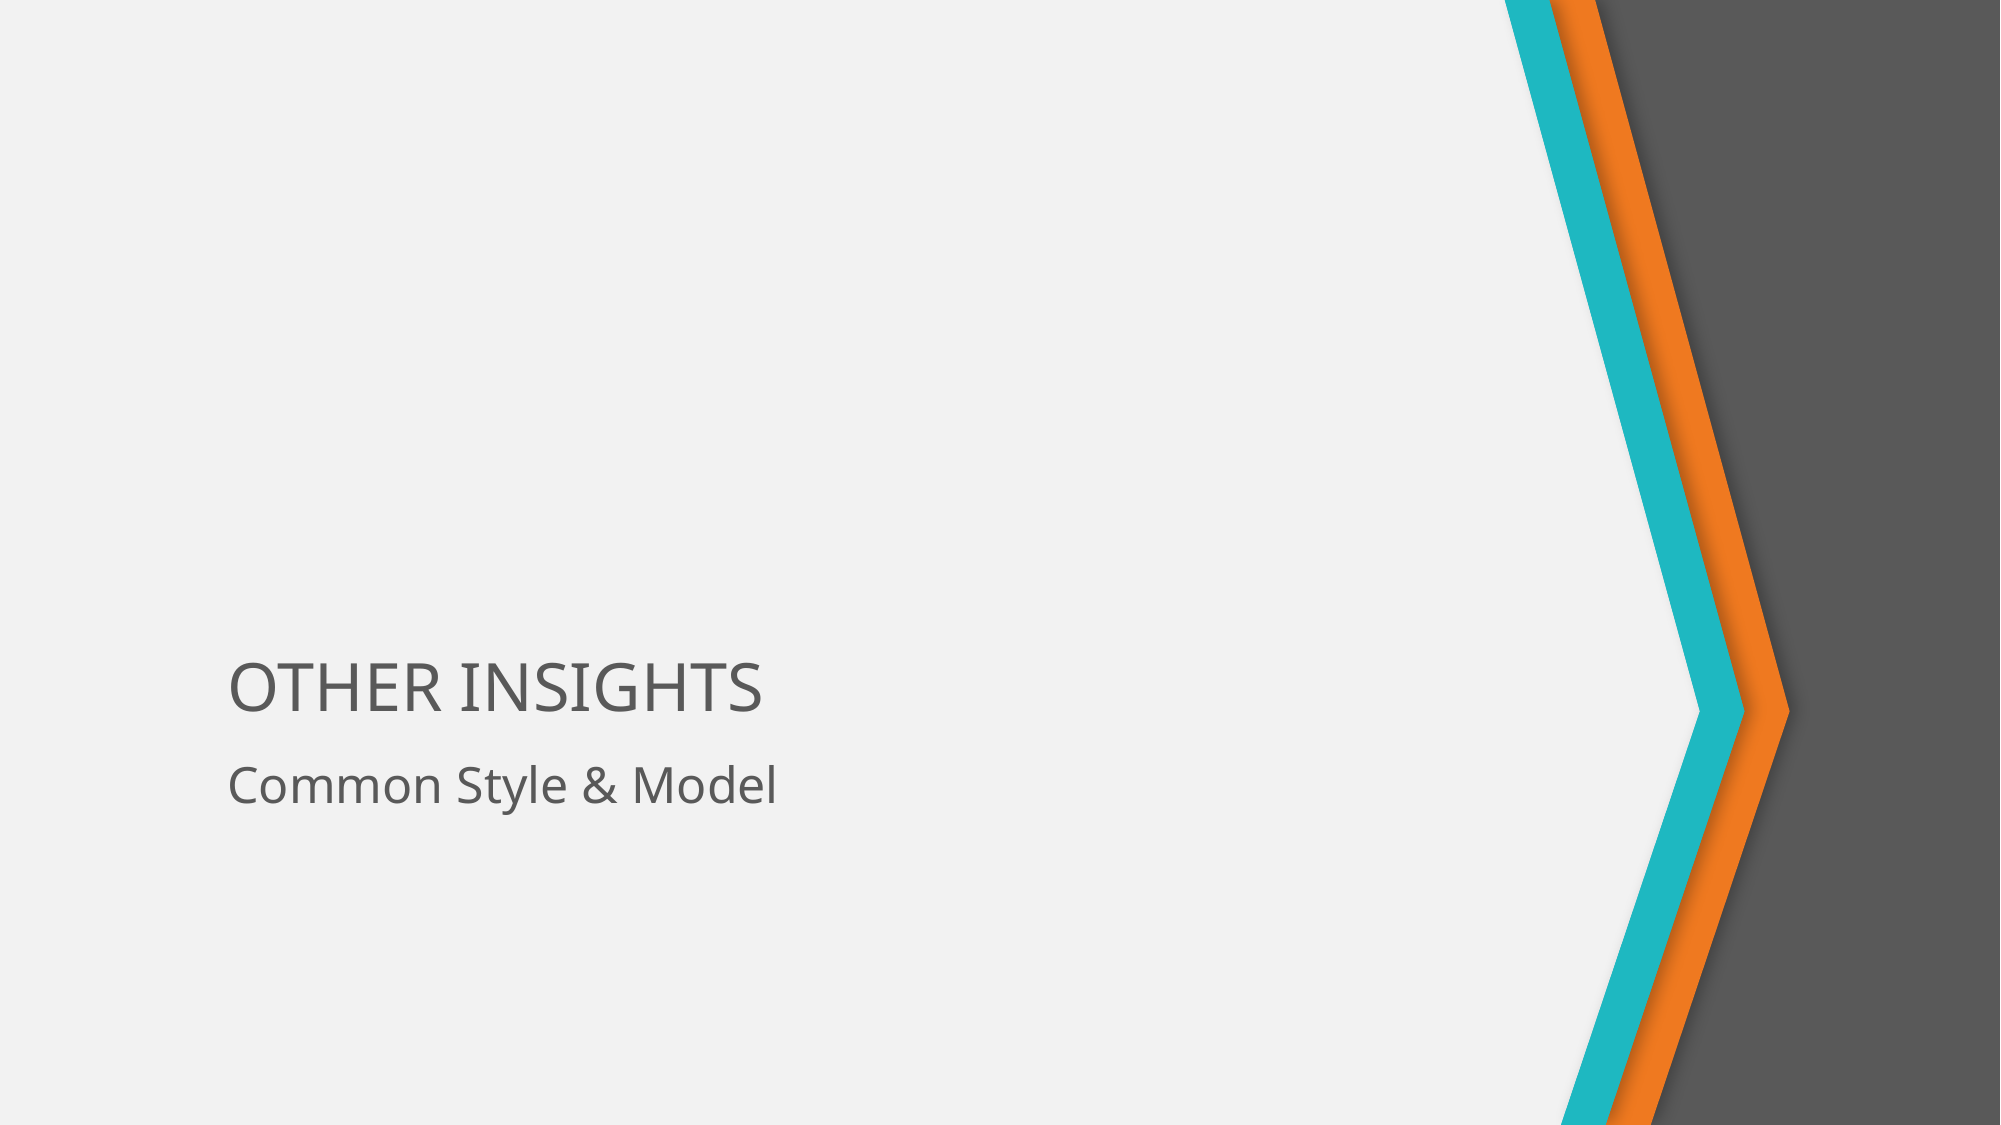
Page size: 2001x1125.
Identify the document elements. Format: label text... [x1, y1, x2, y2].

list Common Style & Model [212, 752, 1533, 919]
title OTHER INSIGHTS [212, 478, 1533, 734]
